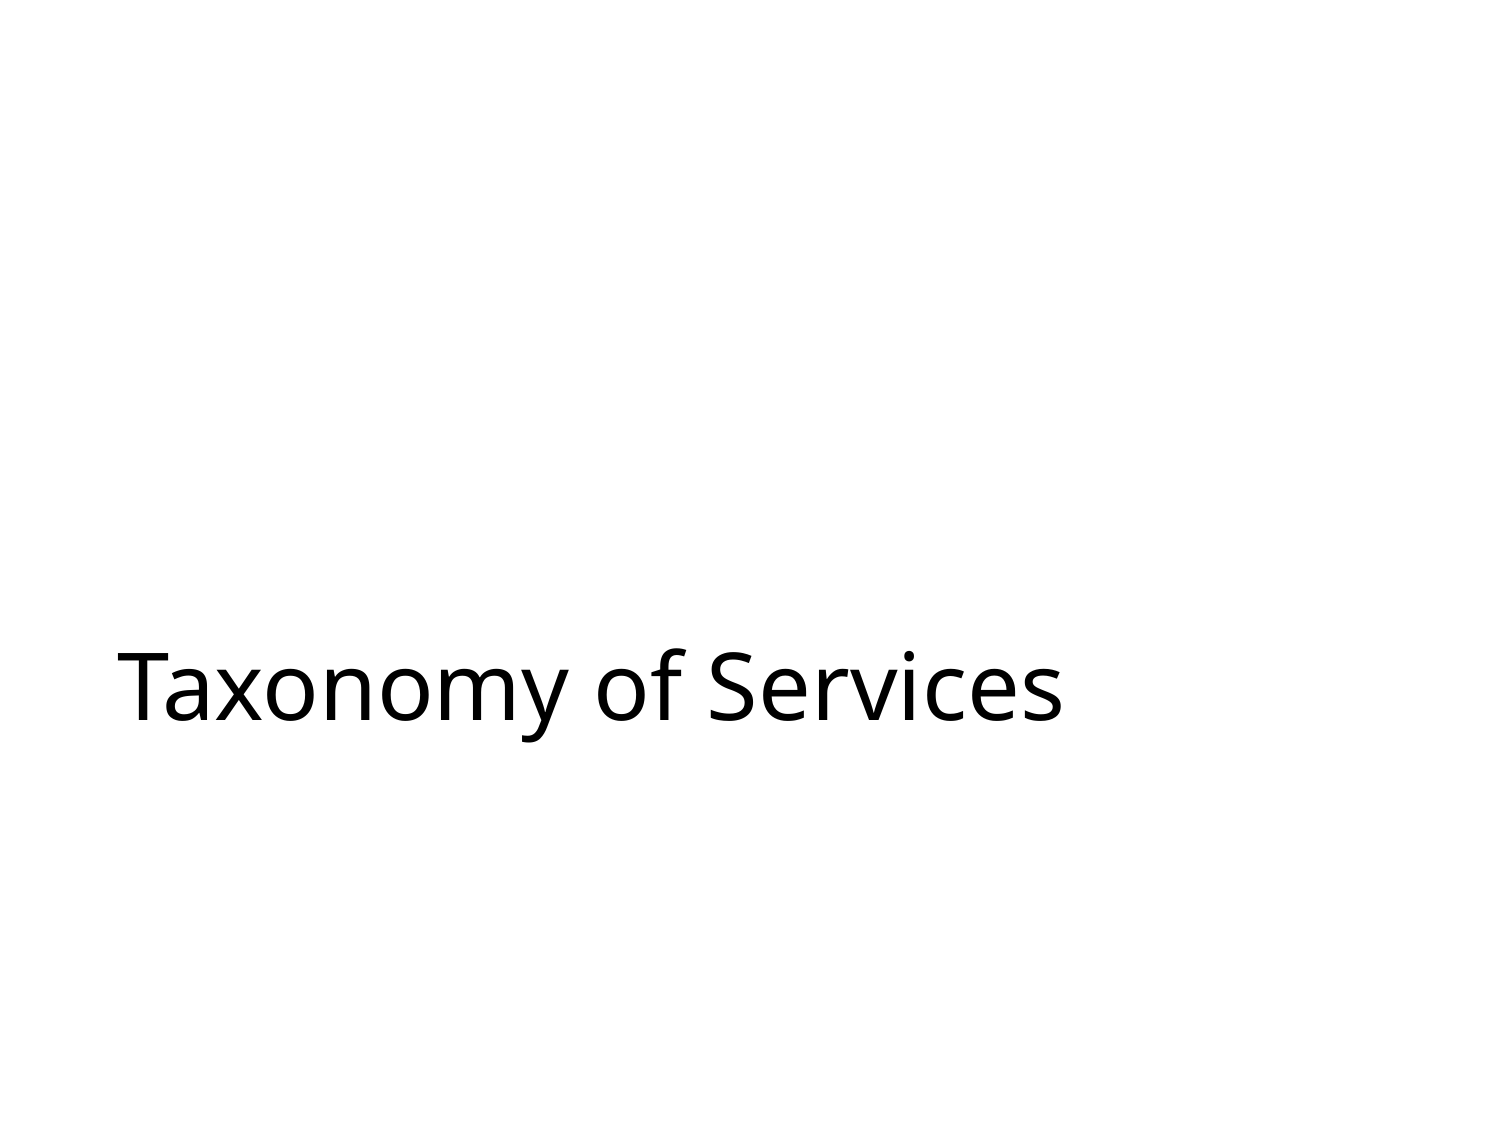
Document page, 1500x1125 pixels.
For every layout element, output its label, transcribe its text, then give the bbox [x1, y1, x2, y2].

title Taxonomy of Services [102, 280, 1397, 749]
